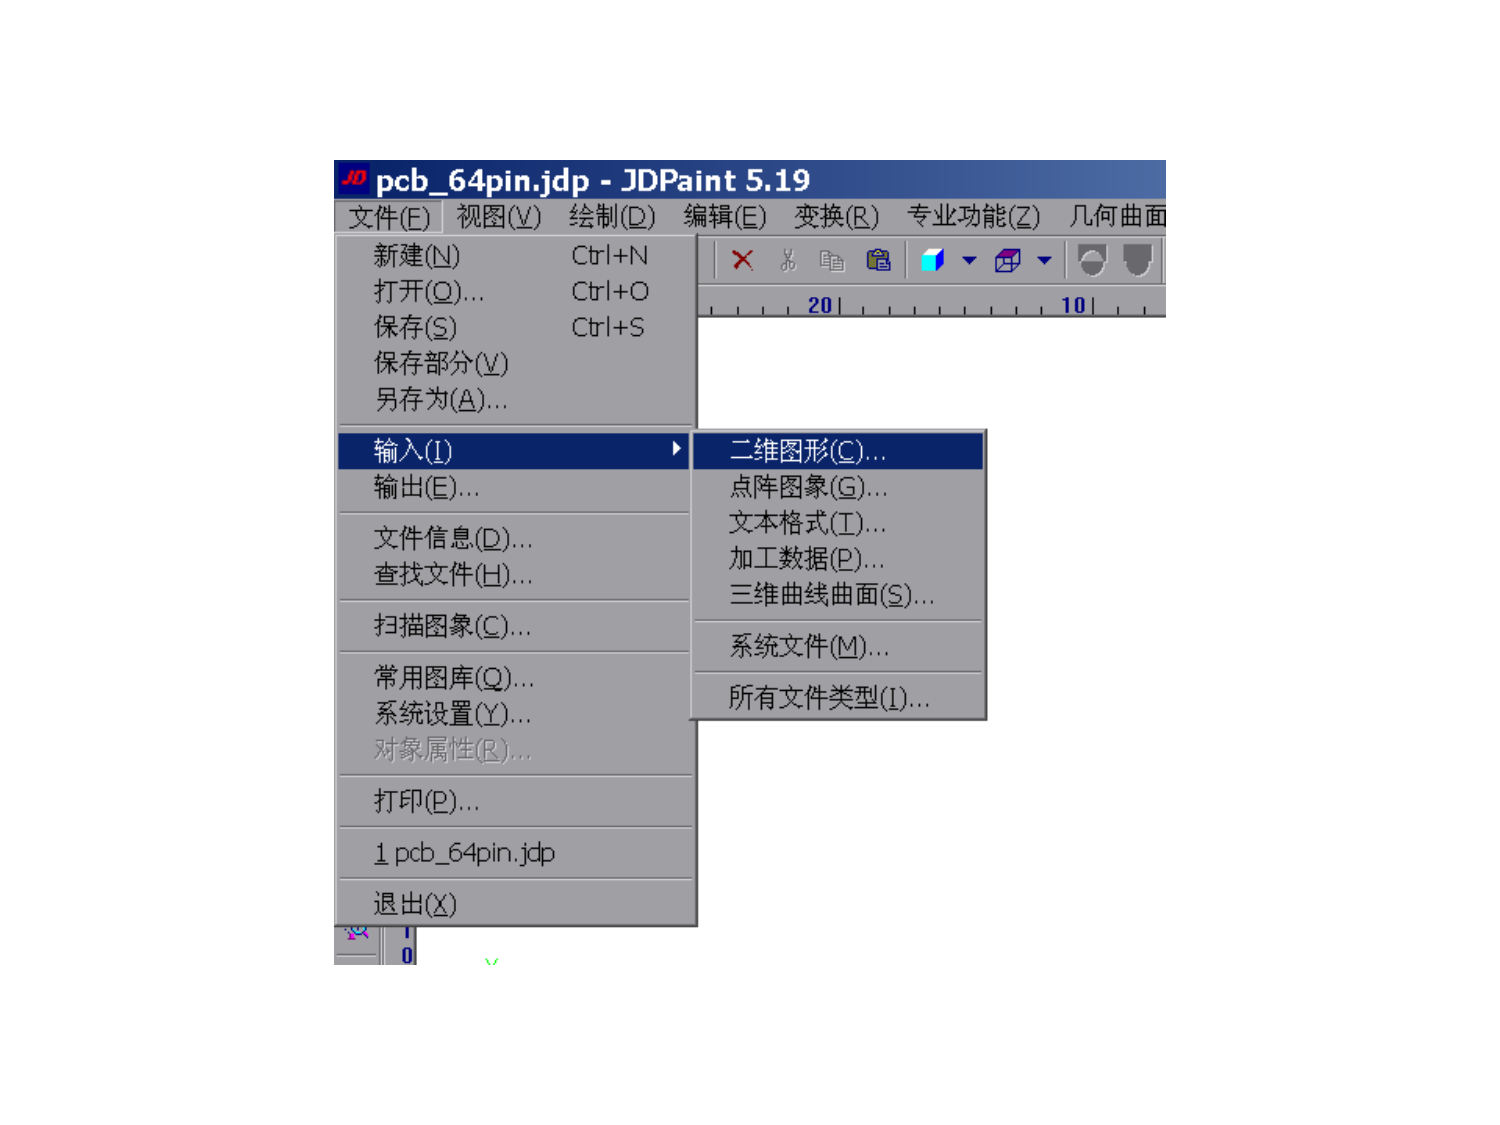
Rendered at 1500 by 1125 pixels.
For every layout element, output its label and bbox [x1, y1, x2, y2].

picture [334, 159, 1166, 965]
